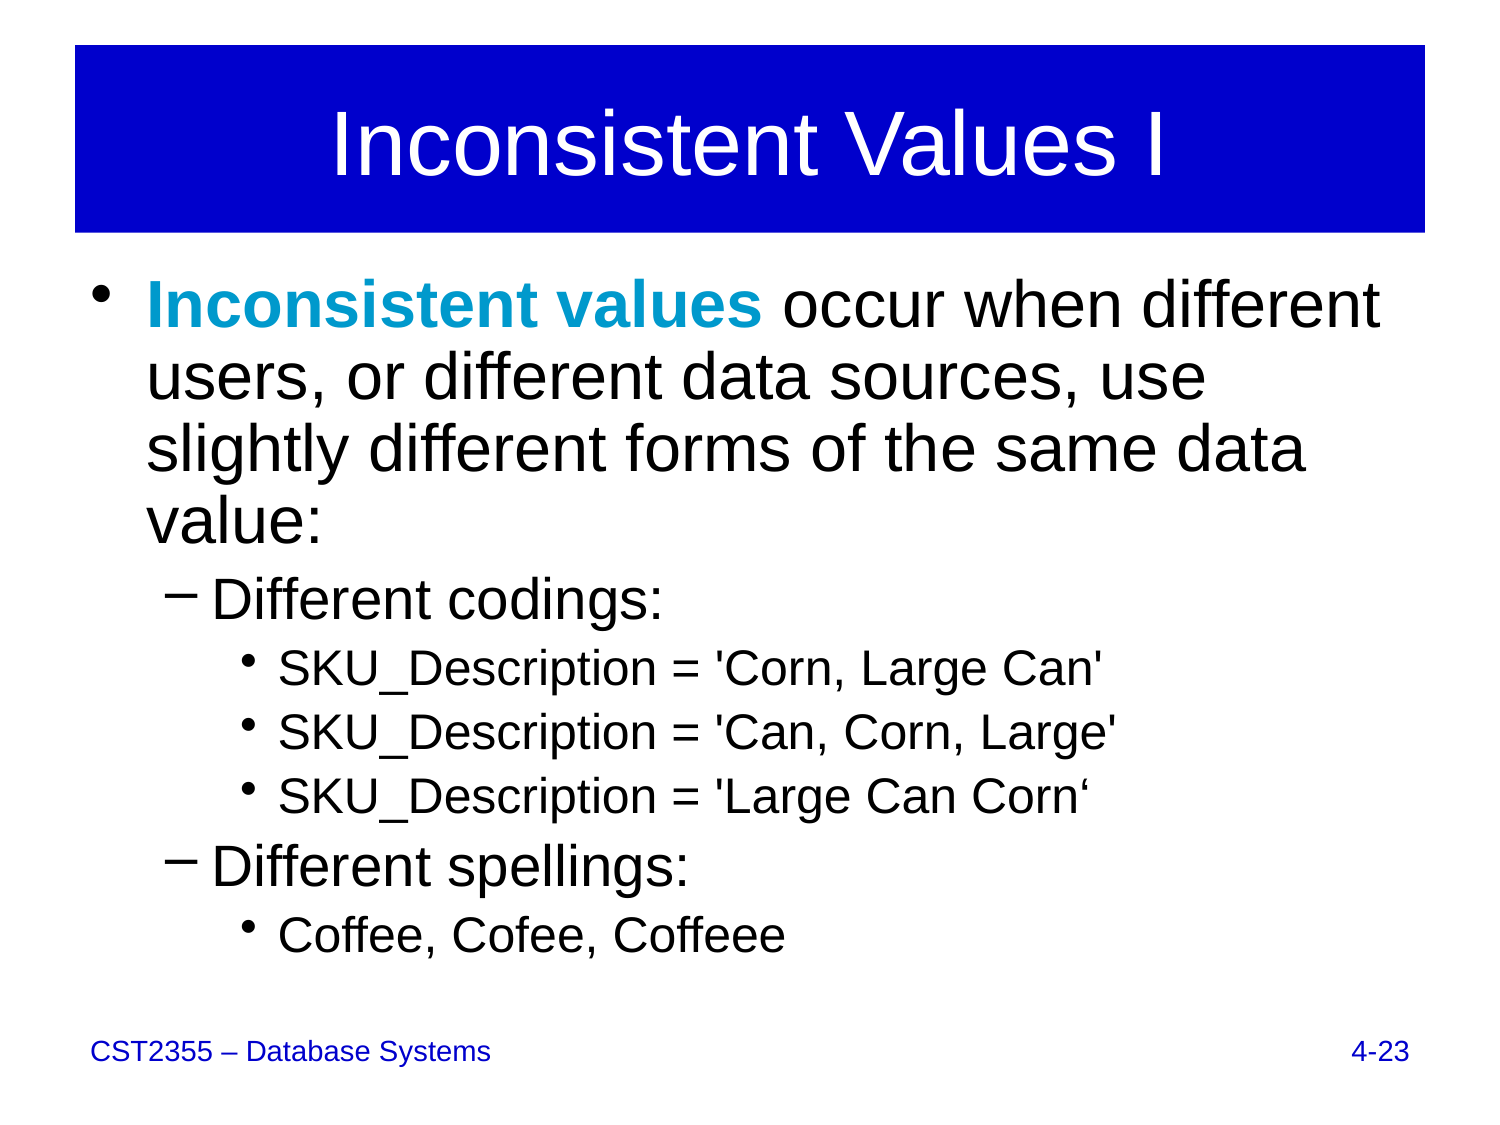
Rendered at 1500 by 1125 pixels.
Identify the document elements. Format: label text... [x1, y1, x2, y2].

slide_number 4-23 [1074, 1024, 1426, 1103]
list Inconsistent values occur when different users, or different data sources, use slightly different forms of the same data value: Different codings: SKU_Description = 'Corn, Large Can' SKU_Description = 'Can, Corn, Large' SKU_Description = 'Large Can Corn‘ Different spellings: Coffee, Cofee, Coffeee [75, 262, 1425, 1005]
footer CST2355 – Database Systems [74, 1024, 976, 1104]
title Inconsistent Values I [75, 45, 1425, 233]
